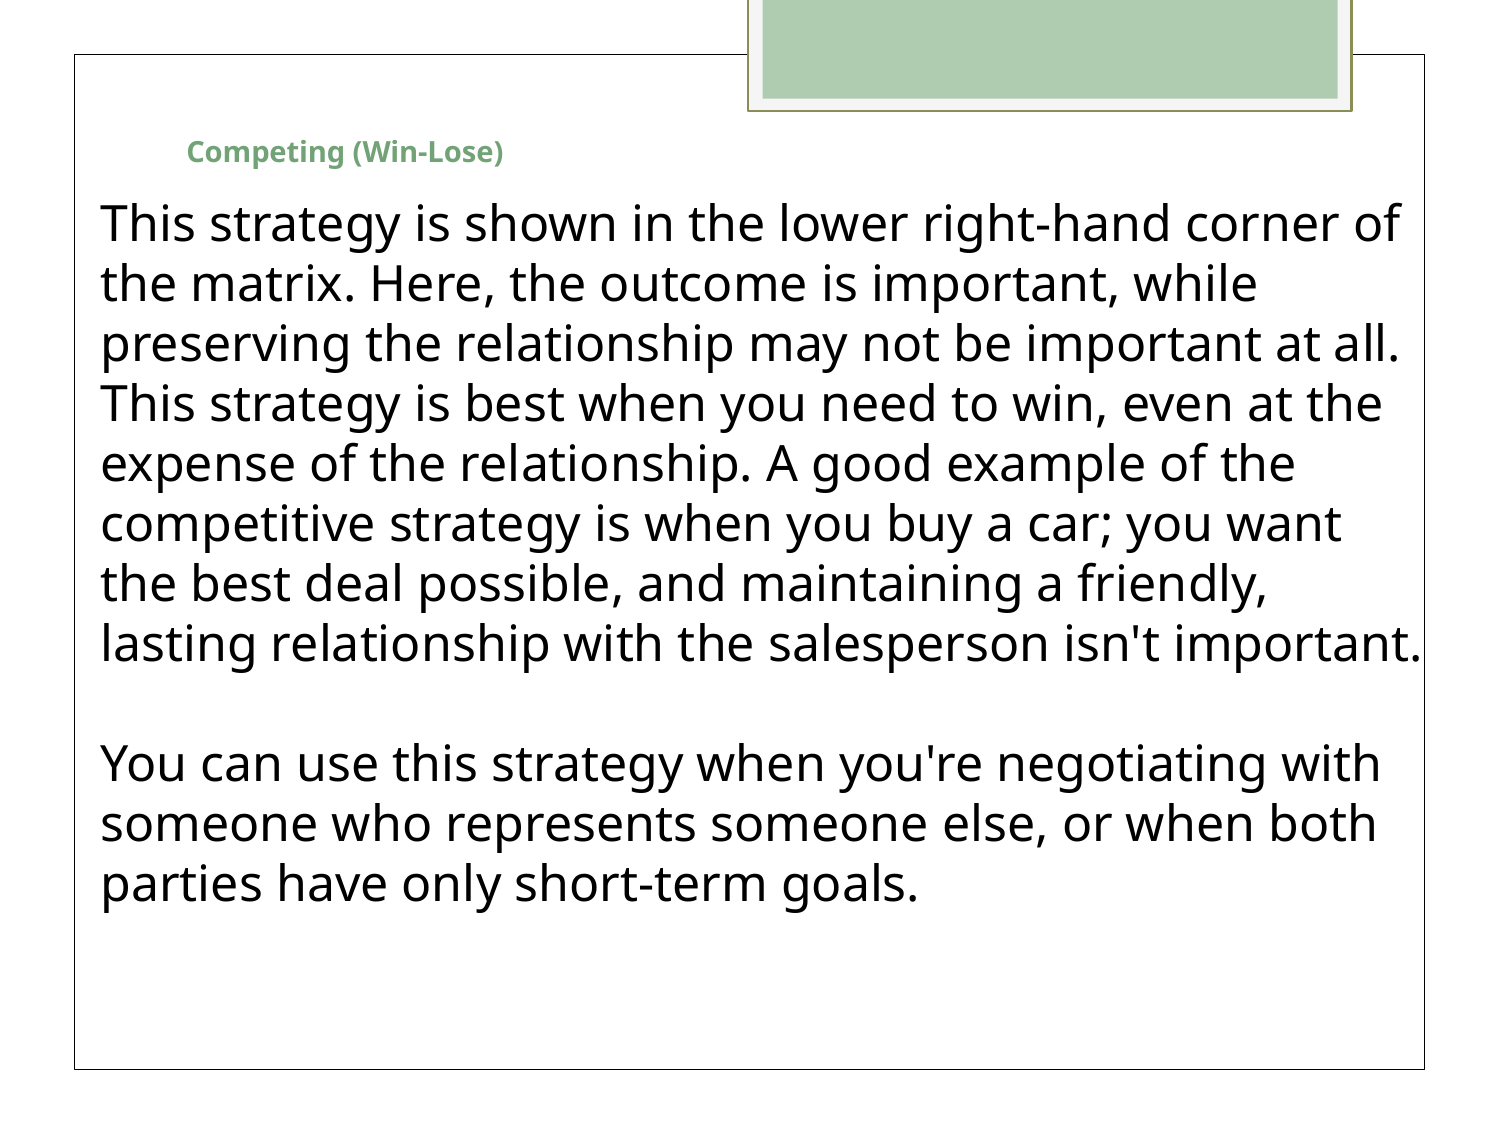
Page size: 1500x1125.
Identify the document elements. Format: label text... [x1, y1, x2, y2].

title Competing (Win-Lose) [171, 54, 1324, 177]
text_box This strategy is shown in the lower right-hand corner of the matrix. Here, the outcome is important, while preserving the relationship may not be important at all. This strategy is best when you need to win, even at the expense of the relationship. A good example of the competitive strategy is when you buy a car; you want the best deal possible, and maintaining a friendly, lasting relationship with the salesperson isn't important. You can use this strategy when you're negotiating with someone who represents someone else, or when both parties have only short-term goals. [85, 183, 1443, 979]
